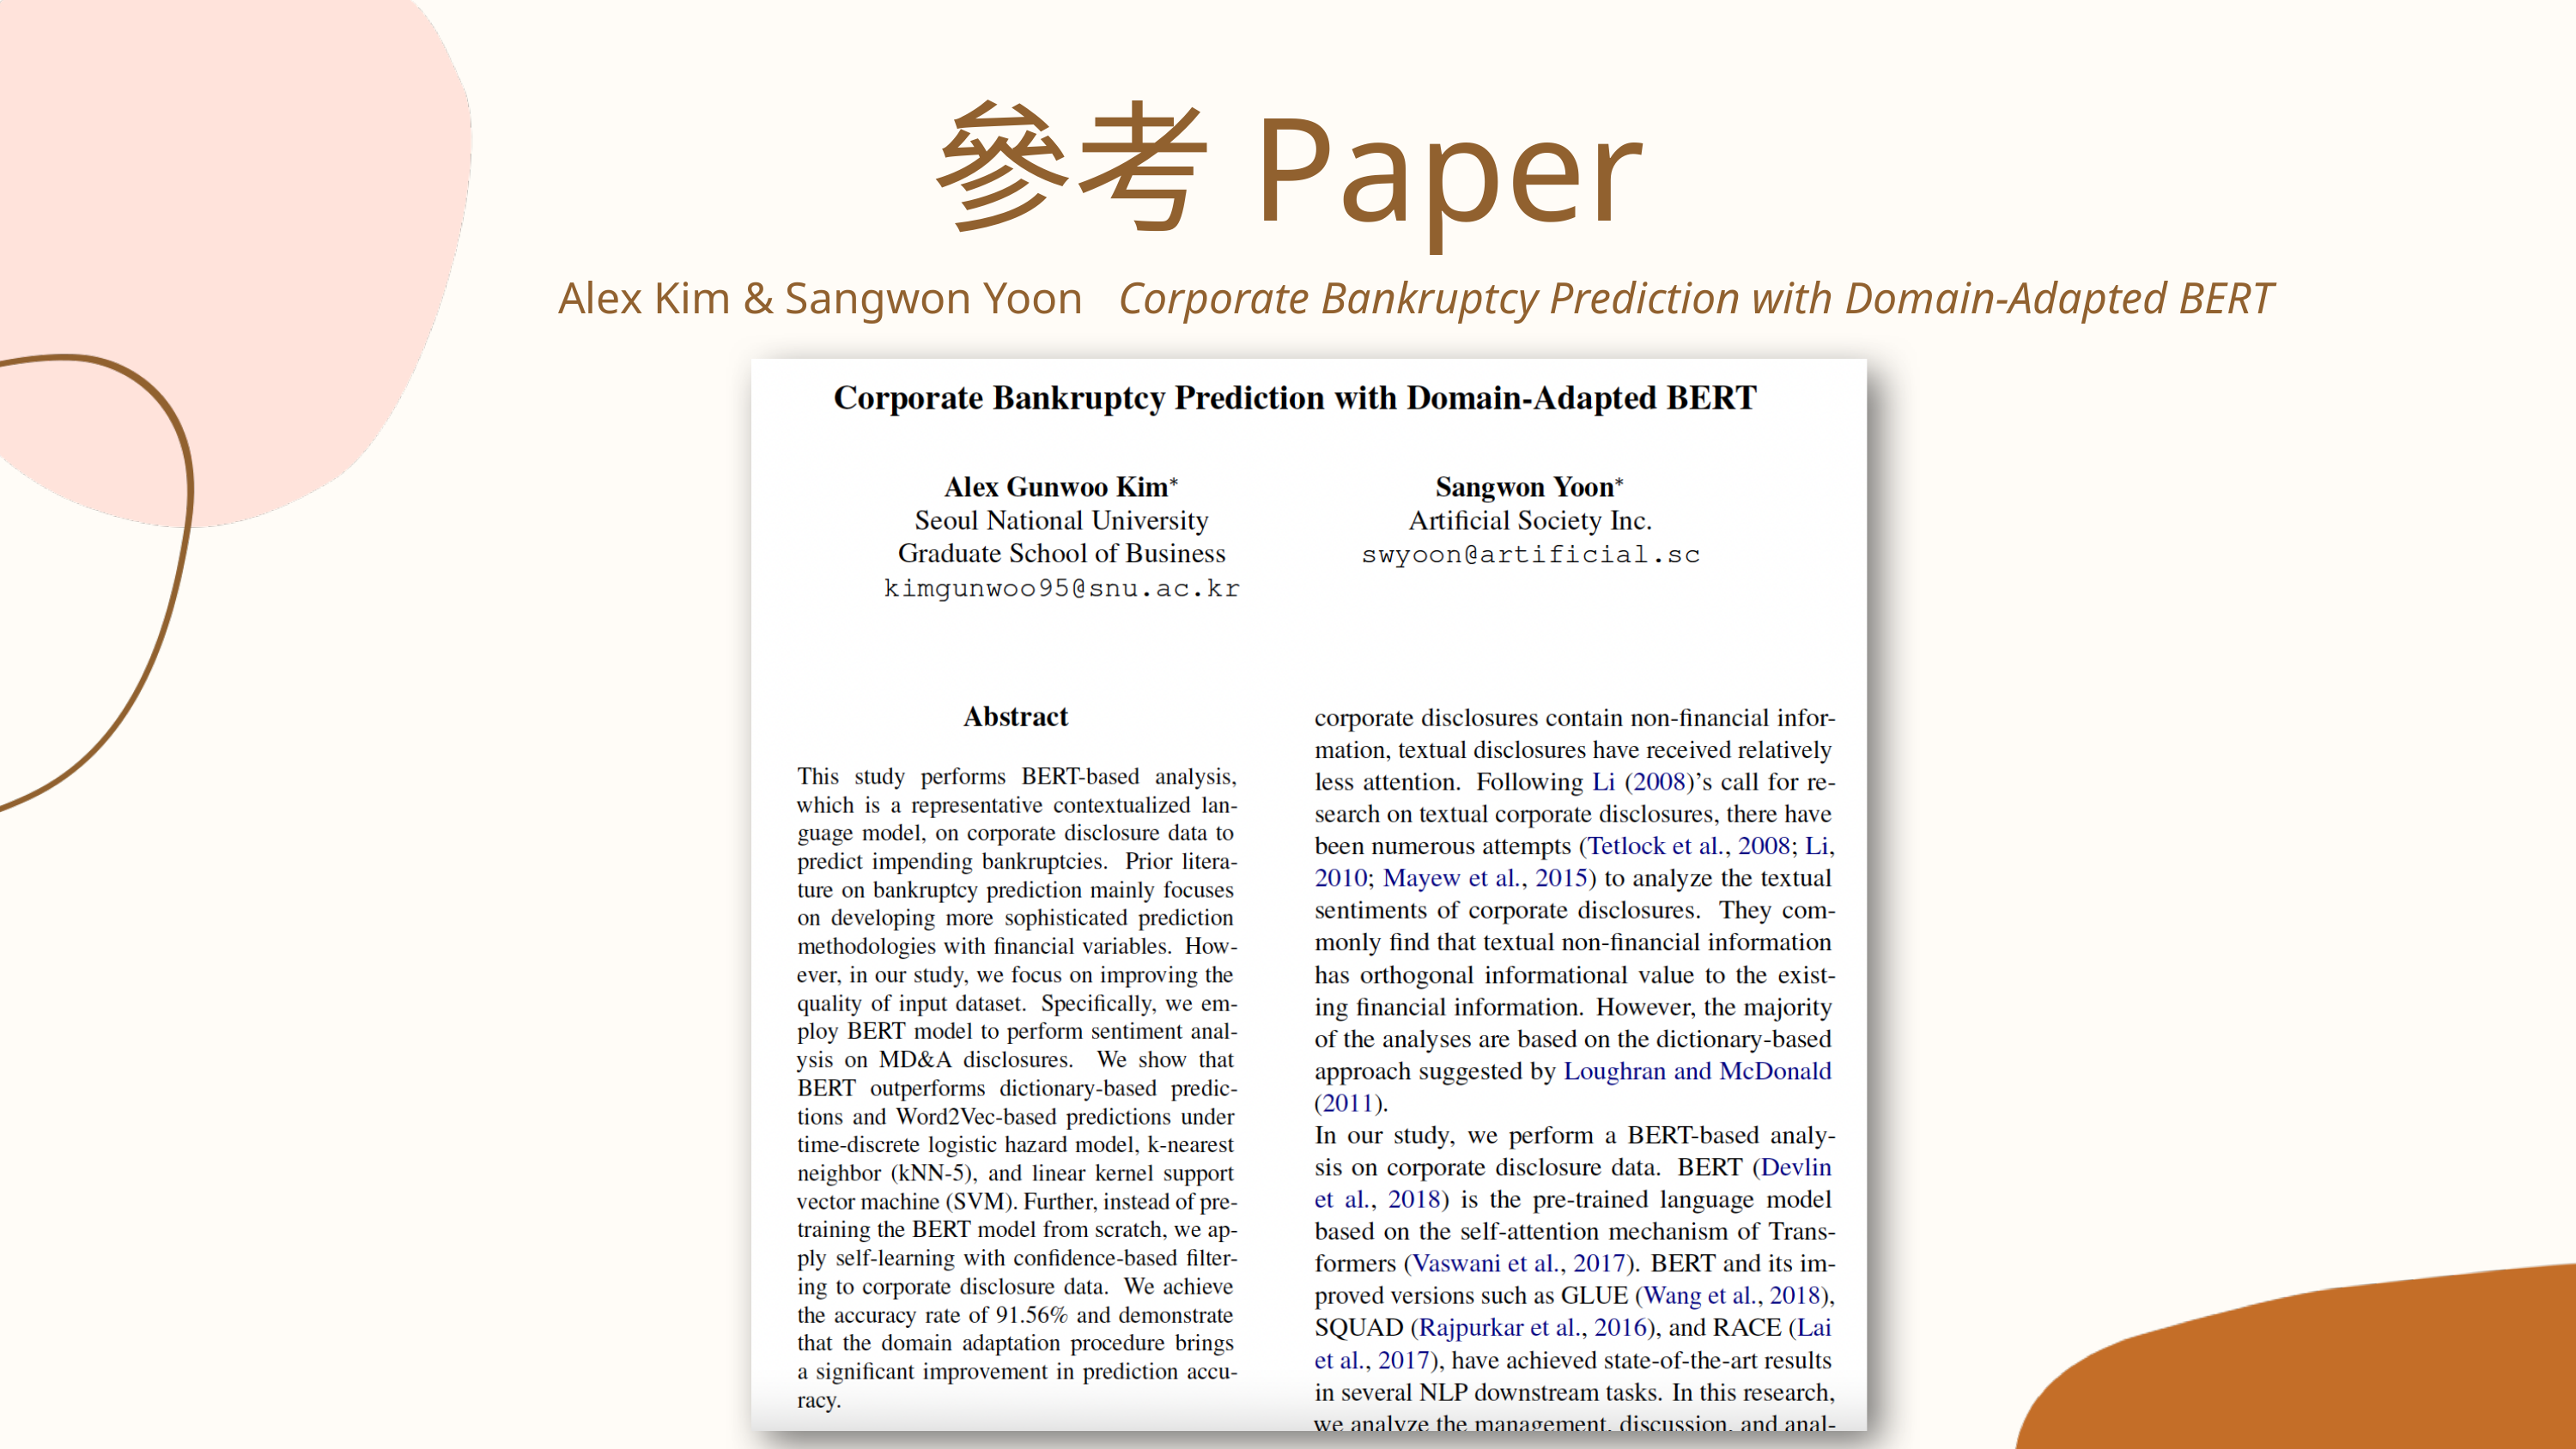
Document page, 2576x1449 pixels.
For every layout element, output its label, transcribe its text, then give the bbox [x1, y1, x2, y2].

picture [750, 359, 1868, 1431]
text_box Alex Kim & Sangwon Yoon Corporate Bankruptcy Prediction with Domain-Adapted BERT [558, 264, 2397, 322]
text_box 參考Paper [512, 88, 2206, 251]
picture [0, 0, 508, 847]
picture [1988, 1074, 2576, 1449]
